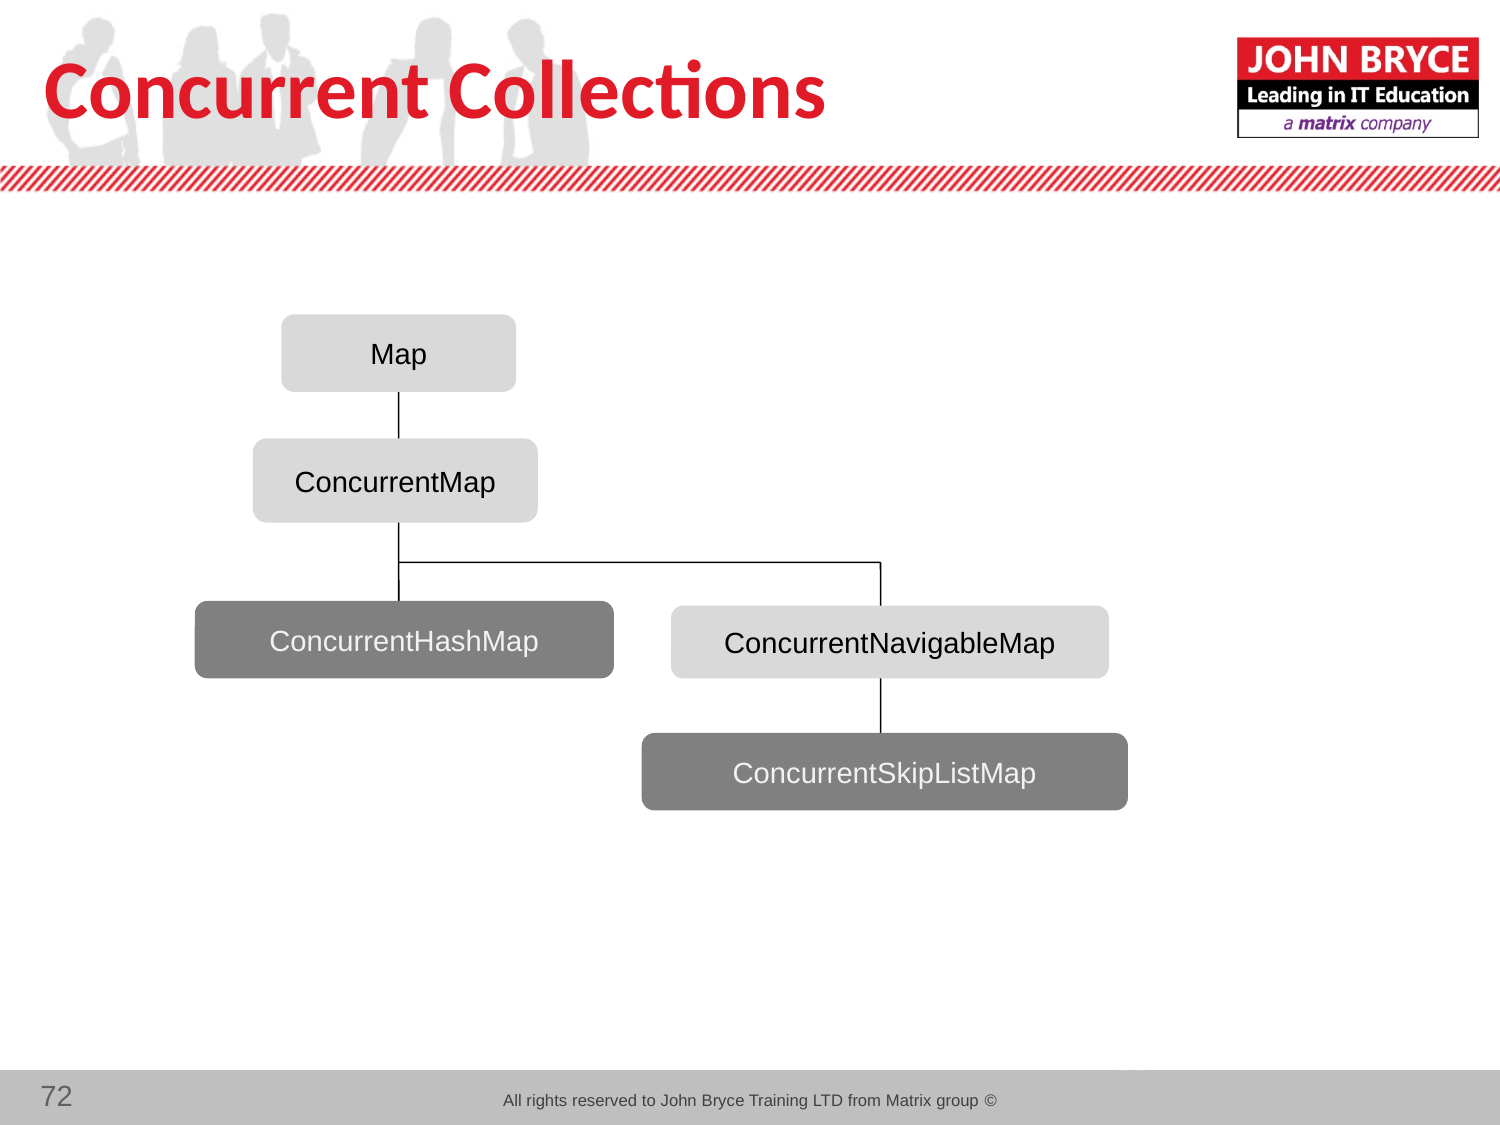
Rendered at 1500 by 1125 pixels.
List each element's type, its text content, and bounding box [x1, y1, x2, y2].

title Concurrent Collections [29, 21, 1235, 150]
picture [0, 0, 1500, 1070]
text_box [194, 314, 1129, 811]
